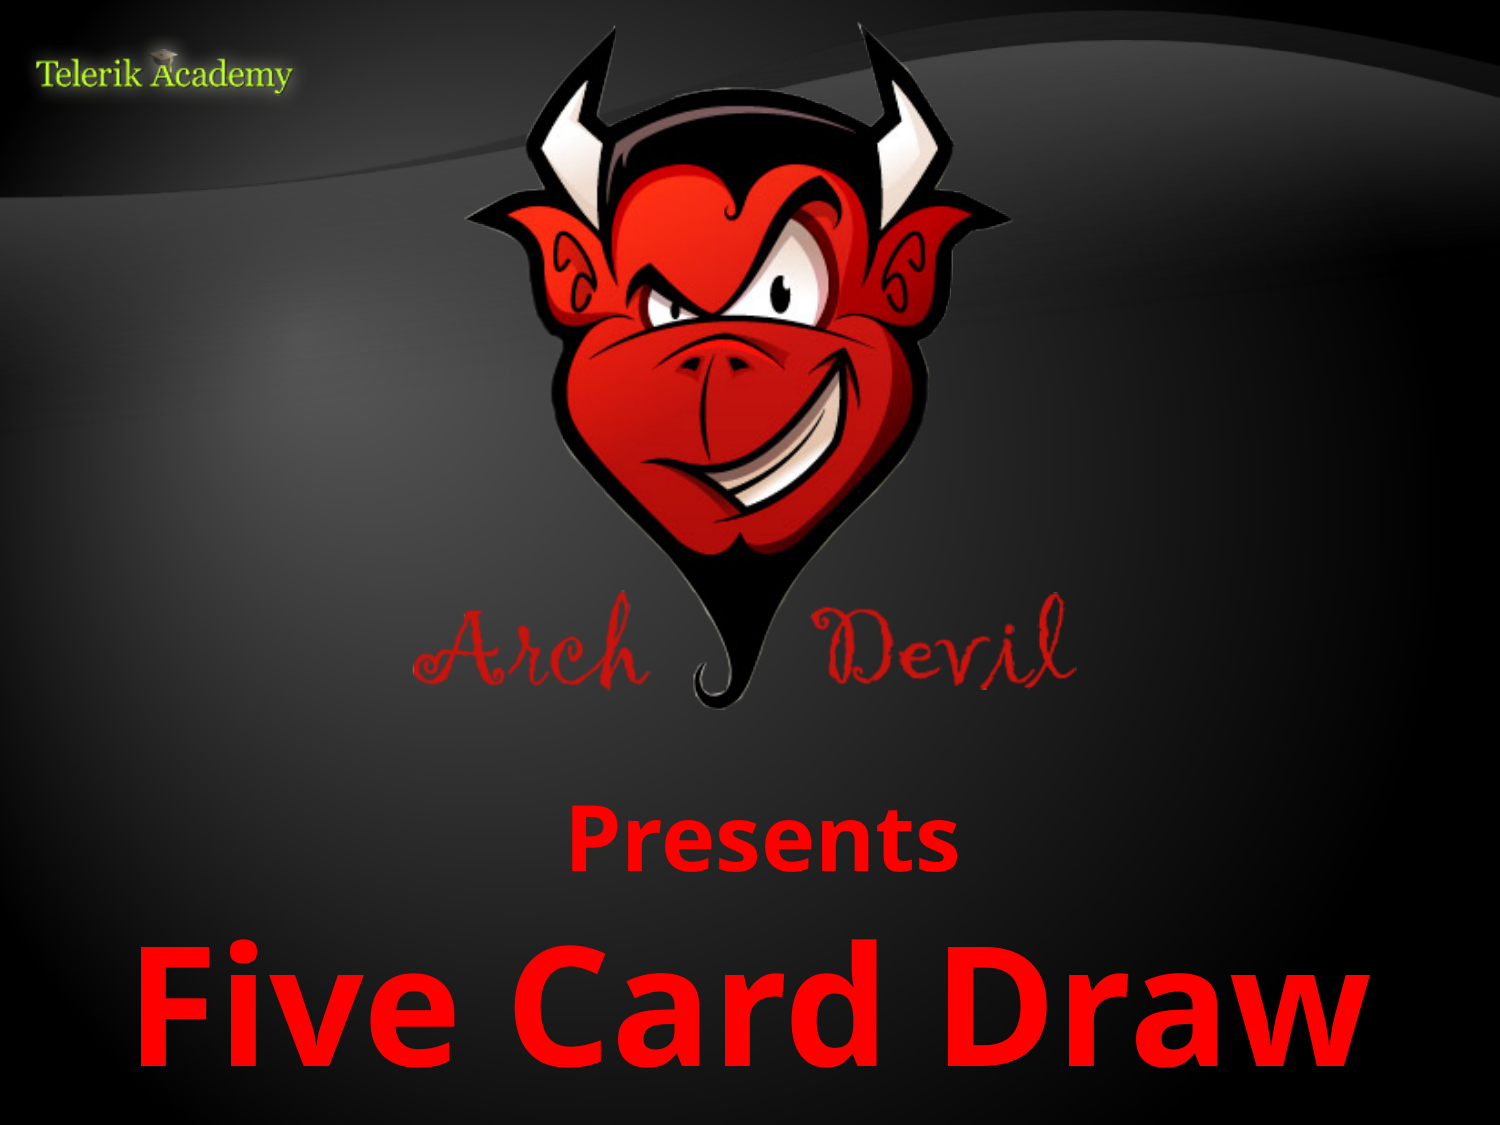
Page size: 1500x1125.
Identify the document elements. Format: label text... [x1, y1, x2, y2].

subtitle Five Card Draw [99, 875, 1400, 1125]
picture [0, 0, 1500, 1125]
title Presents [112, 774, 1413, 888]
